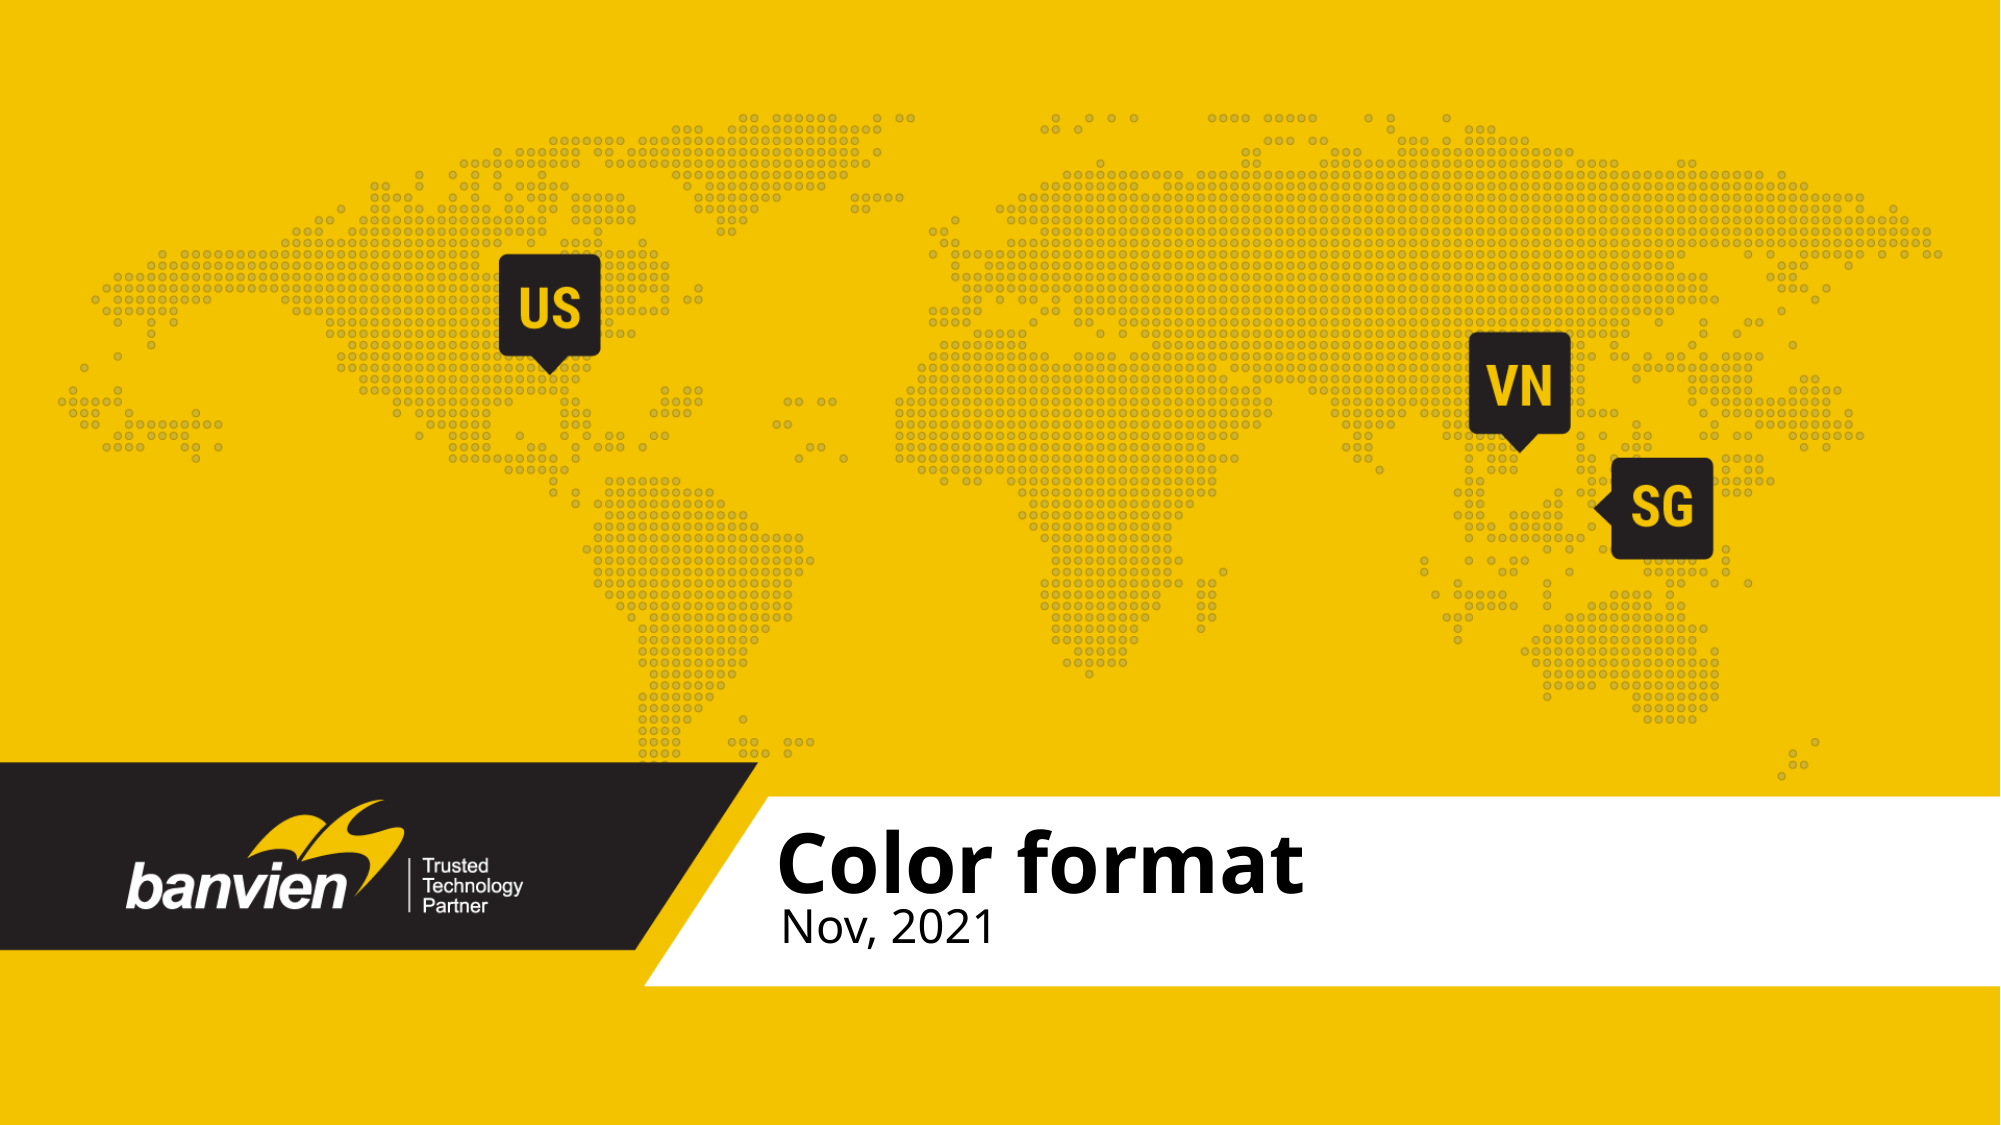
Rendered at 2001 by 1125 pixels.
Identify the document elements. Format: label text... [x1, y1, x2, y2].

picture [0, 0, 2000, 1125]
subtitle Nov, 2021 [765, 891, 1934, 966]
title Color format [760, 803, 1936, 920]
